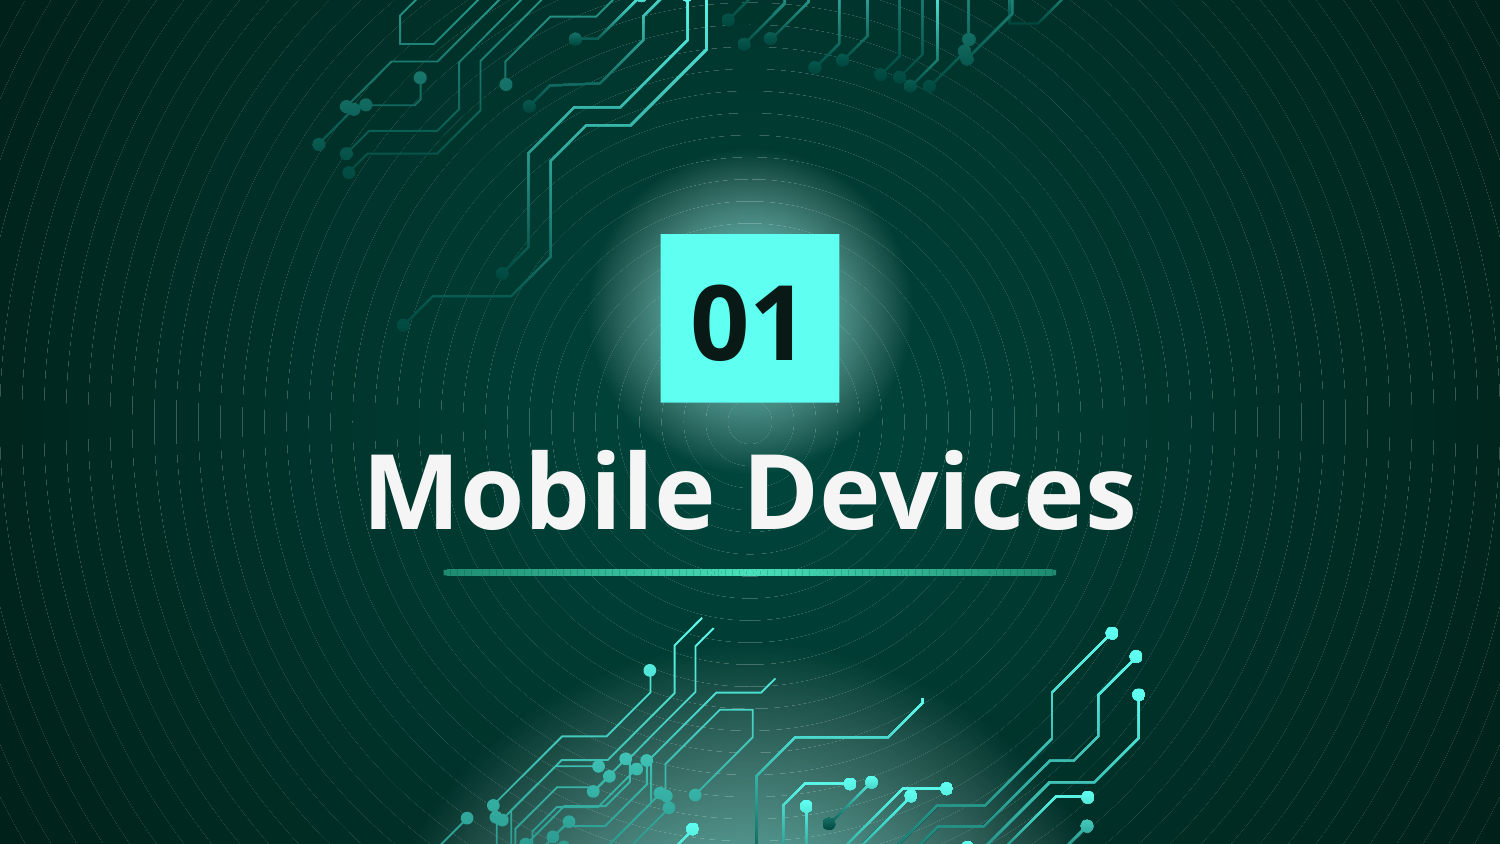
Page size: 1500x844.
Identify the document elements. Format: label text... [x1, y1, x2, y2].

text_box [312, 0, 779, 332]
text_box [566, 128, 936, 410]
title 01 [660, 234, 840, 403]
title Mobile Devices [258, 410, 1242, 549]
text_box [443, 569, 1057, 576]
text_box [324, 616, 1146, 844]
